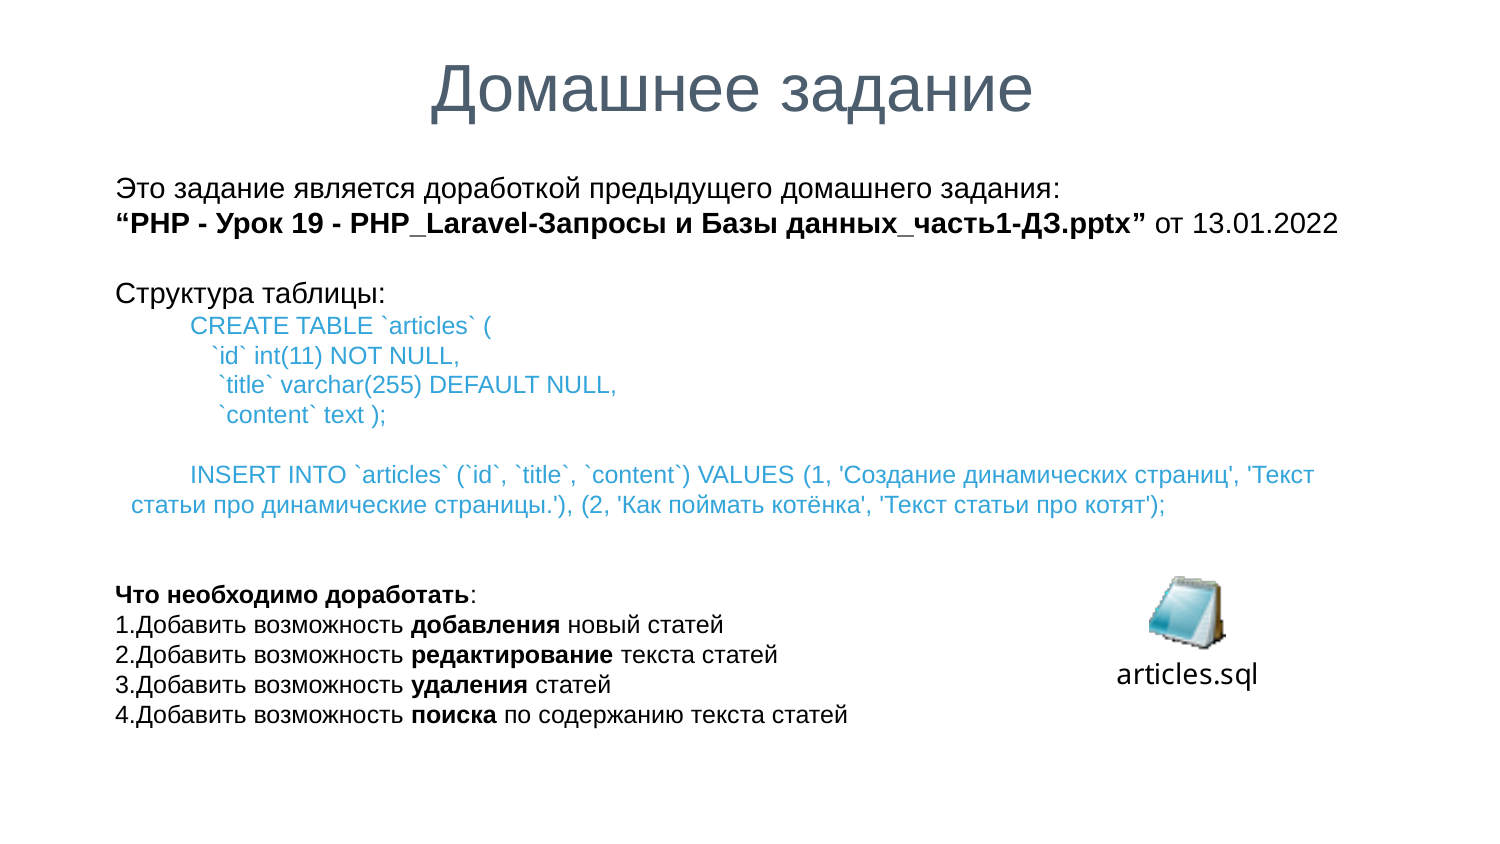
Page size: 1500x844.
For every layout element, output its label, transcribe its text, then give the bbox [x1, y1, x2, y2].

text_box Это задание является доработкой предыдущего домашнего задания: “PHP - Урок 19 - PHP_Laravel-Запросы и Базы данных_часть1-ДЗ.pptx” от 13.01.2022 Структура таблицы: CREATE TABLE `articles` ( `id` int(11) NOT NULL, `title` varchar(255) DEFAULT NULL, `content` text ); INSERT INTO `articles` (`id`, `title`, `content`) VALUES (1, 'Создание динамических страниц', 'Текст статьи про динамические страницы.'), (2, 'Как поймать котёнка', 'Текст статьи про котят'); Что необходимо доработать: Добавить возможность добавления новый статей Добавить возможность редактирование текста статей Добавить возможность удаления статей Добавить возможность поиска по содержанию текста статей [41, 161, 1400, 796]
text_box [1104, 575, 1269, 702]
text_box Домашнее задание [171, 32, 1296, 139]
